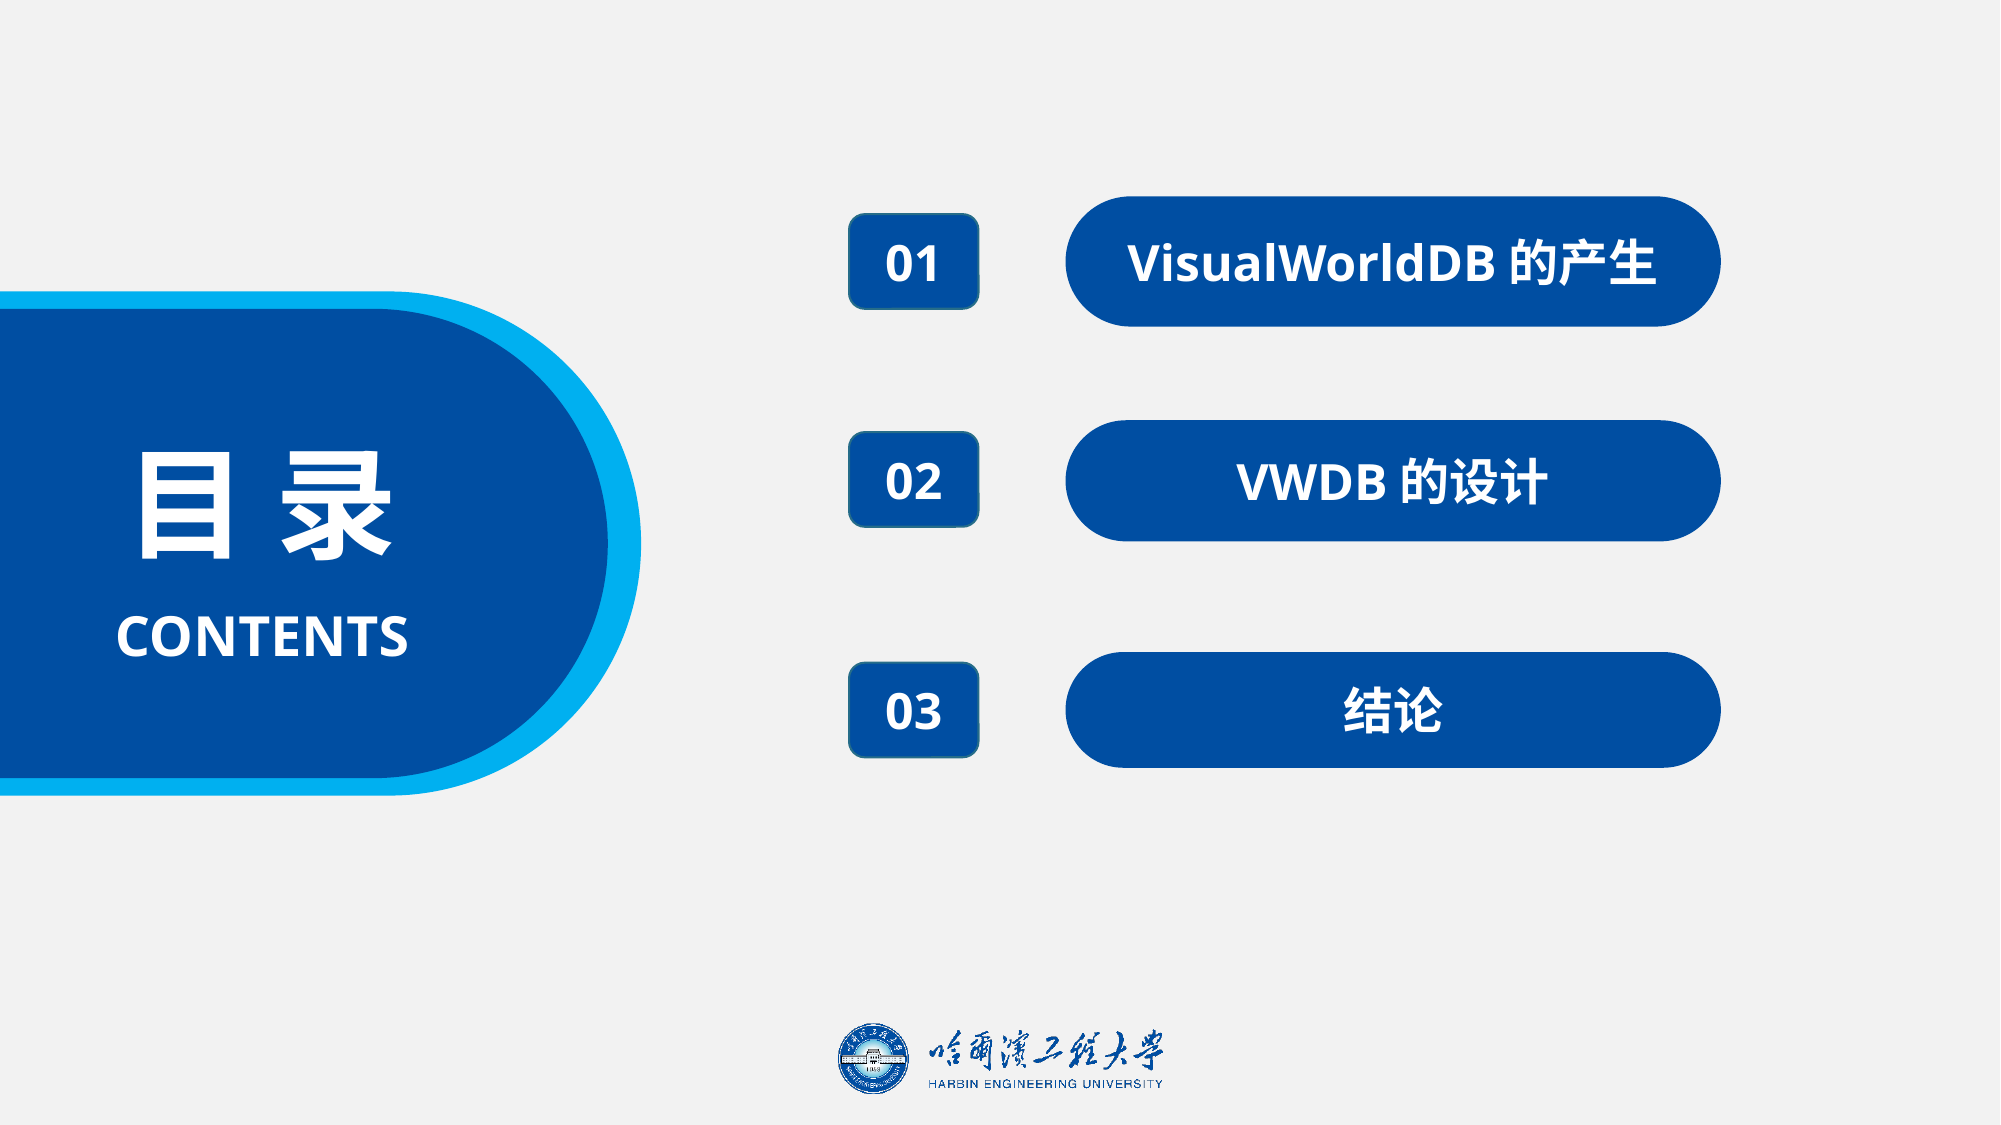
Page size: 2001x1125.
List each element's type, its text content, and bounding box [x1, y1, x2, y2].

text_box [0, 290, 643, 797]
text_box 03 [848, 661, 980, 759]
text_box VisualWorldDB的产生 [1064, 195, 1722, 328]
picture [821, 1011, 1179, 1106]
text_box [0, 307, 609, 780]
text_box CONTENTS [99, 593, 425, 675]
text_box 结论 [1064, 650, 1722, 769]
text_box VWDB的设计 [1064, 419, 1722, 543]
text_box 01 [848, 213, 980, 310]
text_box 目 录 [110, 420, 413, 582]
text_box 02 [848, 431, 980, 528]
